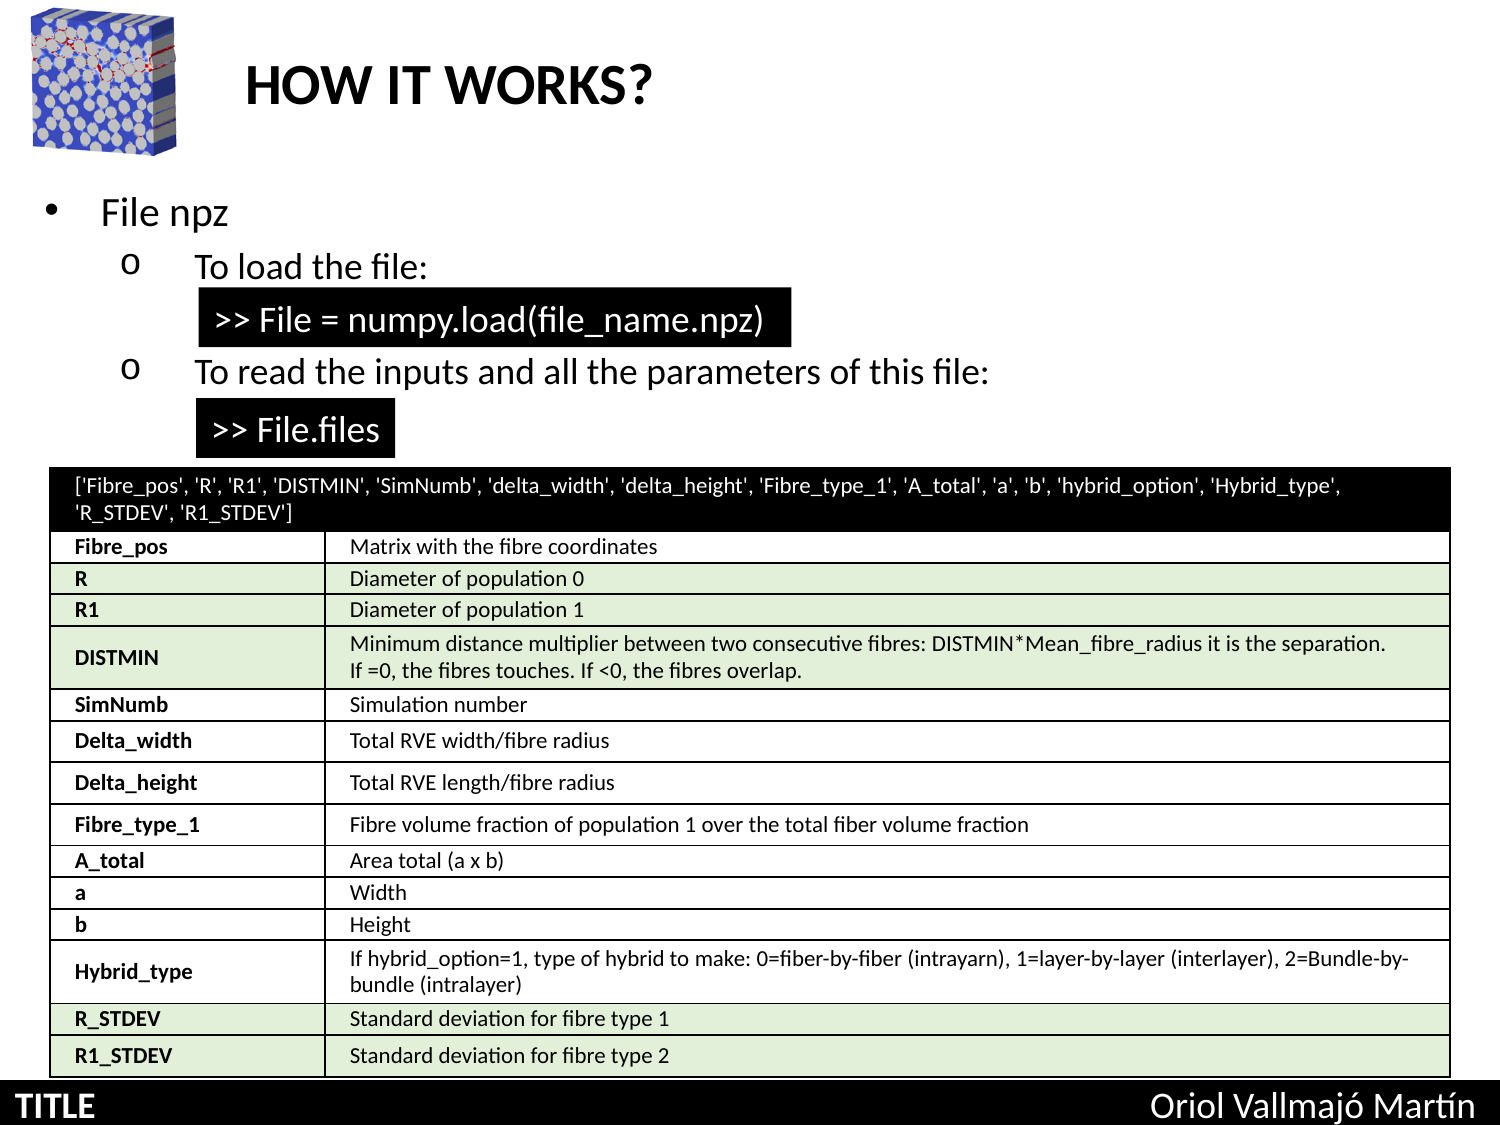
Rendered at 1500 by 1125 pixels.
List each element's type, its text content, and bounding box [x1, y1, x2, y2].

table_cell R_STDEV [51, 1004, 324, 1034]
title HOW IT WORKS? [230, 7, 1471, 155]
table_cell Fibre volume fraction of population 1 over the total fiber volume fraction [326, 805, 1449, 845]
table_cell Simulation number [326, 690, 1449, 720]
table_cell R1 [51, 595, 324, 625]
table_cell a [51, 878, 324, 908]
table_cell Height [326, 910, 1449, 939]
list File npz To load the file: To read the inputs and all the parameters of this file: [29, 176, 1471, 1060]
table_cell R1_STDEV [51, 1036, 324, 1076]
table_cell b [51, 910, 324, 939]
table_cell Delta_height [51, 763, 324, 803]
table_cell A_total [51, 846, 324, 876]
table_cell Fibre_type_1 [51, 805, 324, 845]
table_cell Fibre_pos [51, 532, 324, 562]
table_cell Hybrid_type [51, 941, 324, 1003]
table_cell Diameter of population 1 [326, 595, 1449, 625]
table_cell Total RVE width/fibre radius [326, 722, 1449, 761]
table_cell Delta_width [51, 722, 324, 761]
table_cell Area total (a x b) [326, 846, 1449, 876]
table_cell Standard deviation for fibre type 1 [326, 1004, 1449, 1034]
table_cell Total RVE length/fibre radius [326, 763, 1449, 803]
picture [26, 4, 183, 161]
table_cell Width [326, 878, 1449, 908]
table_cell Minimum distance multiplier between two consecutive fibres: DISTMIN*Mean_fibre_radius it is the separation. If =0, the fibres touches. If <0, the fibres overlap. [326, 627, 1449, 688]
table_cell Standard deviation for fibre type 2 [326, 1036, 1449, 1076]
table_cell R [51, 564, 324, 593]
table_cell DISTMIN [51, 627, 324, 688]
text_box >> File = numpy.load(file_name.npz)) [198, 287, 792, 348]
table_cell If hybrid_option=1, type of hybrid to make: 0=fiber-by-fiber (intrayarn), 1=layer-by-layer (interlayer), 2=Bundle-by-bundle (intralayer) [326, 941, 1449, 1003]
table_cell Matrix with the fibre coordinates [326, 532, 1449, 562]
text_box >> File.files [196, 398, 396, 458]
table_cell SimNumb [51, 690, 324, 720]
table_cell Diameter of population 0 [326, 564, 1449, 593]
table_header ['Fibre_pos', 'R', 'R1', 'DISTMIN', 'SimNumb', 'delta_width', 'delta_height', 'Fibre_type_1', 'A_total', 'a', 'b', 'hybrid_option', 'Hybrid_type', 'R_STDEV', 'R1_STDEV'] [51, 469, 1449, 530]
